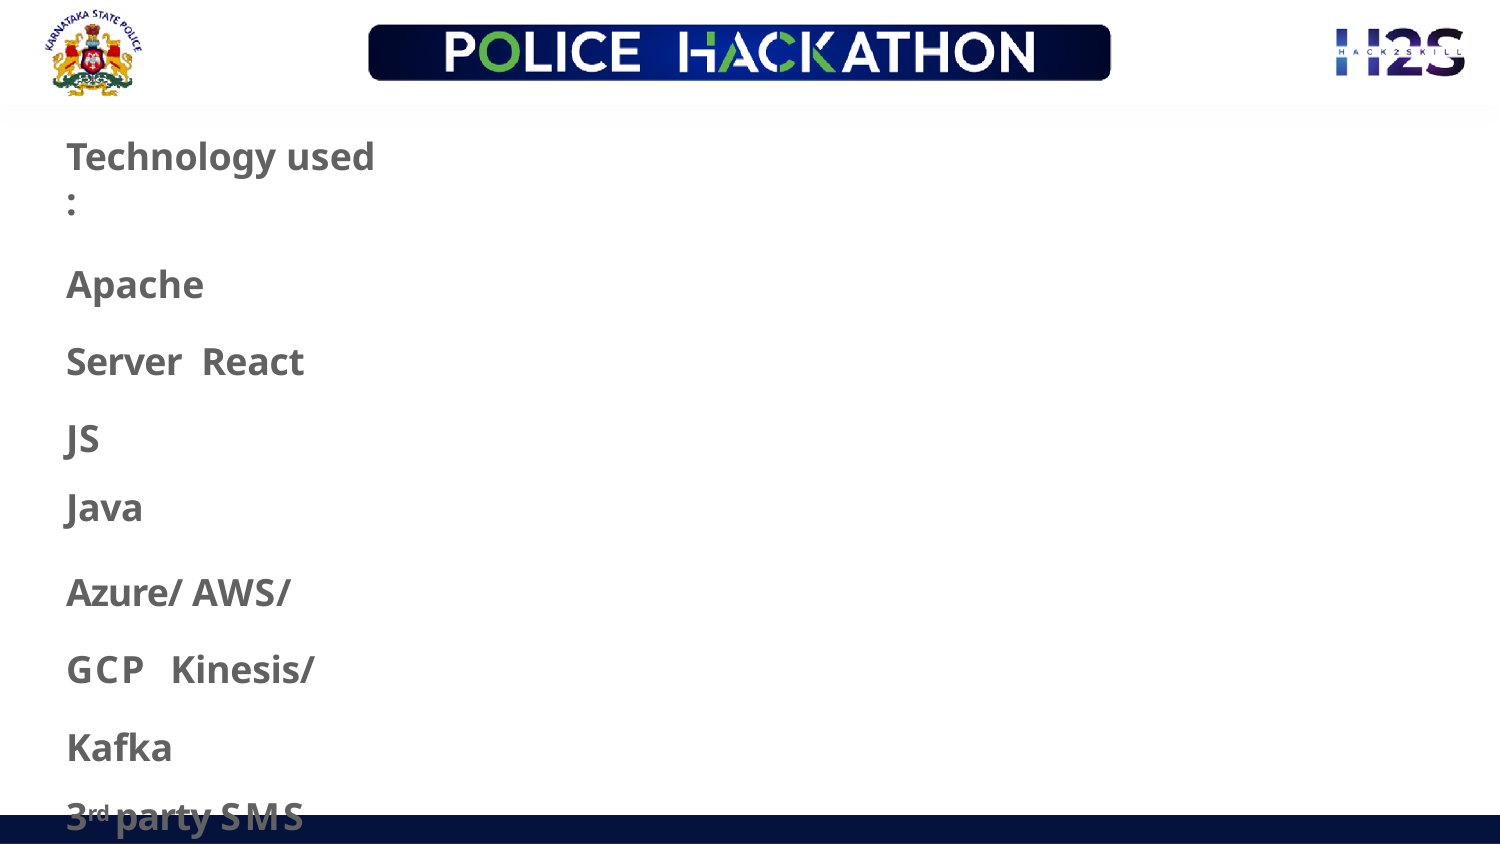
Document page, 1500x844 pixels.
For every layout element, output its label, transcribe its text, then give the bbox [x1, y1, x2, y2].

picture [0, 0, 1500, 844]
text_box Technology used : Apache Server React JS Java Azure/ AWS/ GCP Kinesis/ Kafka 3rd party SMS API [59, 130, 383, 844]
